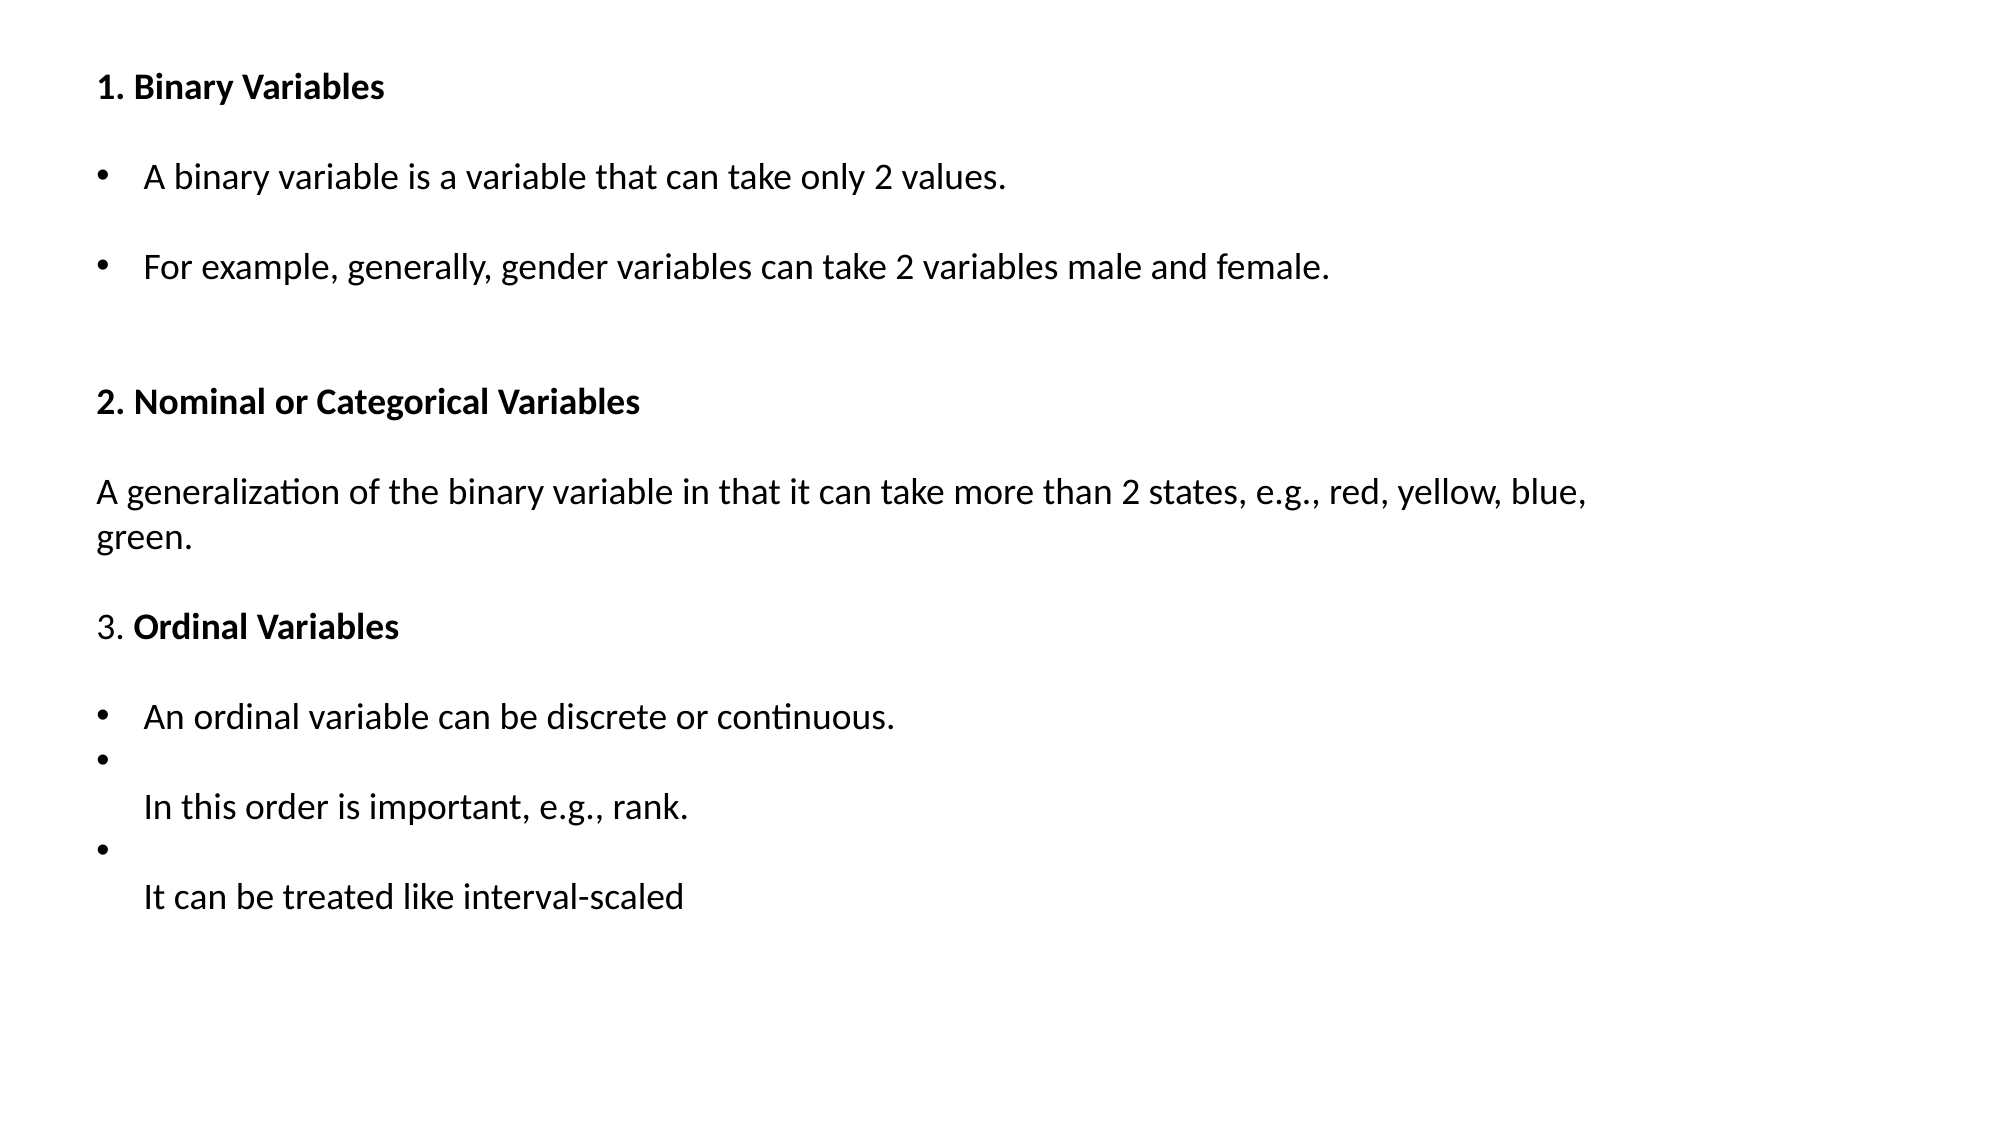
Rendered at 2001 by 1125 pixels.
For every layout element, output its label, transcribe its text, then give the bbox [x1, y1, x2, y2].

text_box 1. Binary Variables A binary variable is a variable that can take only 2 values. For example, generally, gender variables can take 2 variables male and female. 2. Nominal or Categorical Variables A generalization of the binary variable in that it can take more than 2 states, e.g., red, yellow, blue, green. 3. Ordinal Variables An ordinal variable can be discrete or continuous. In this order is important, e.g., rank. It can be treated like interval-scaled [81, 54, 1623, 970]
